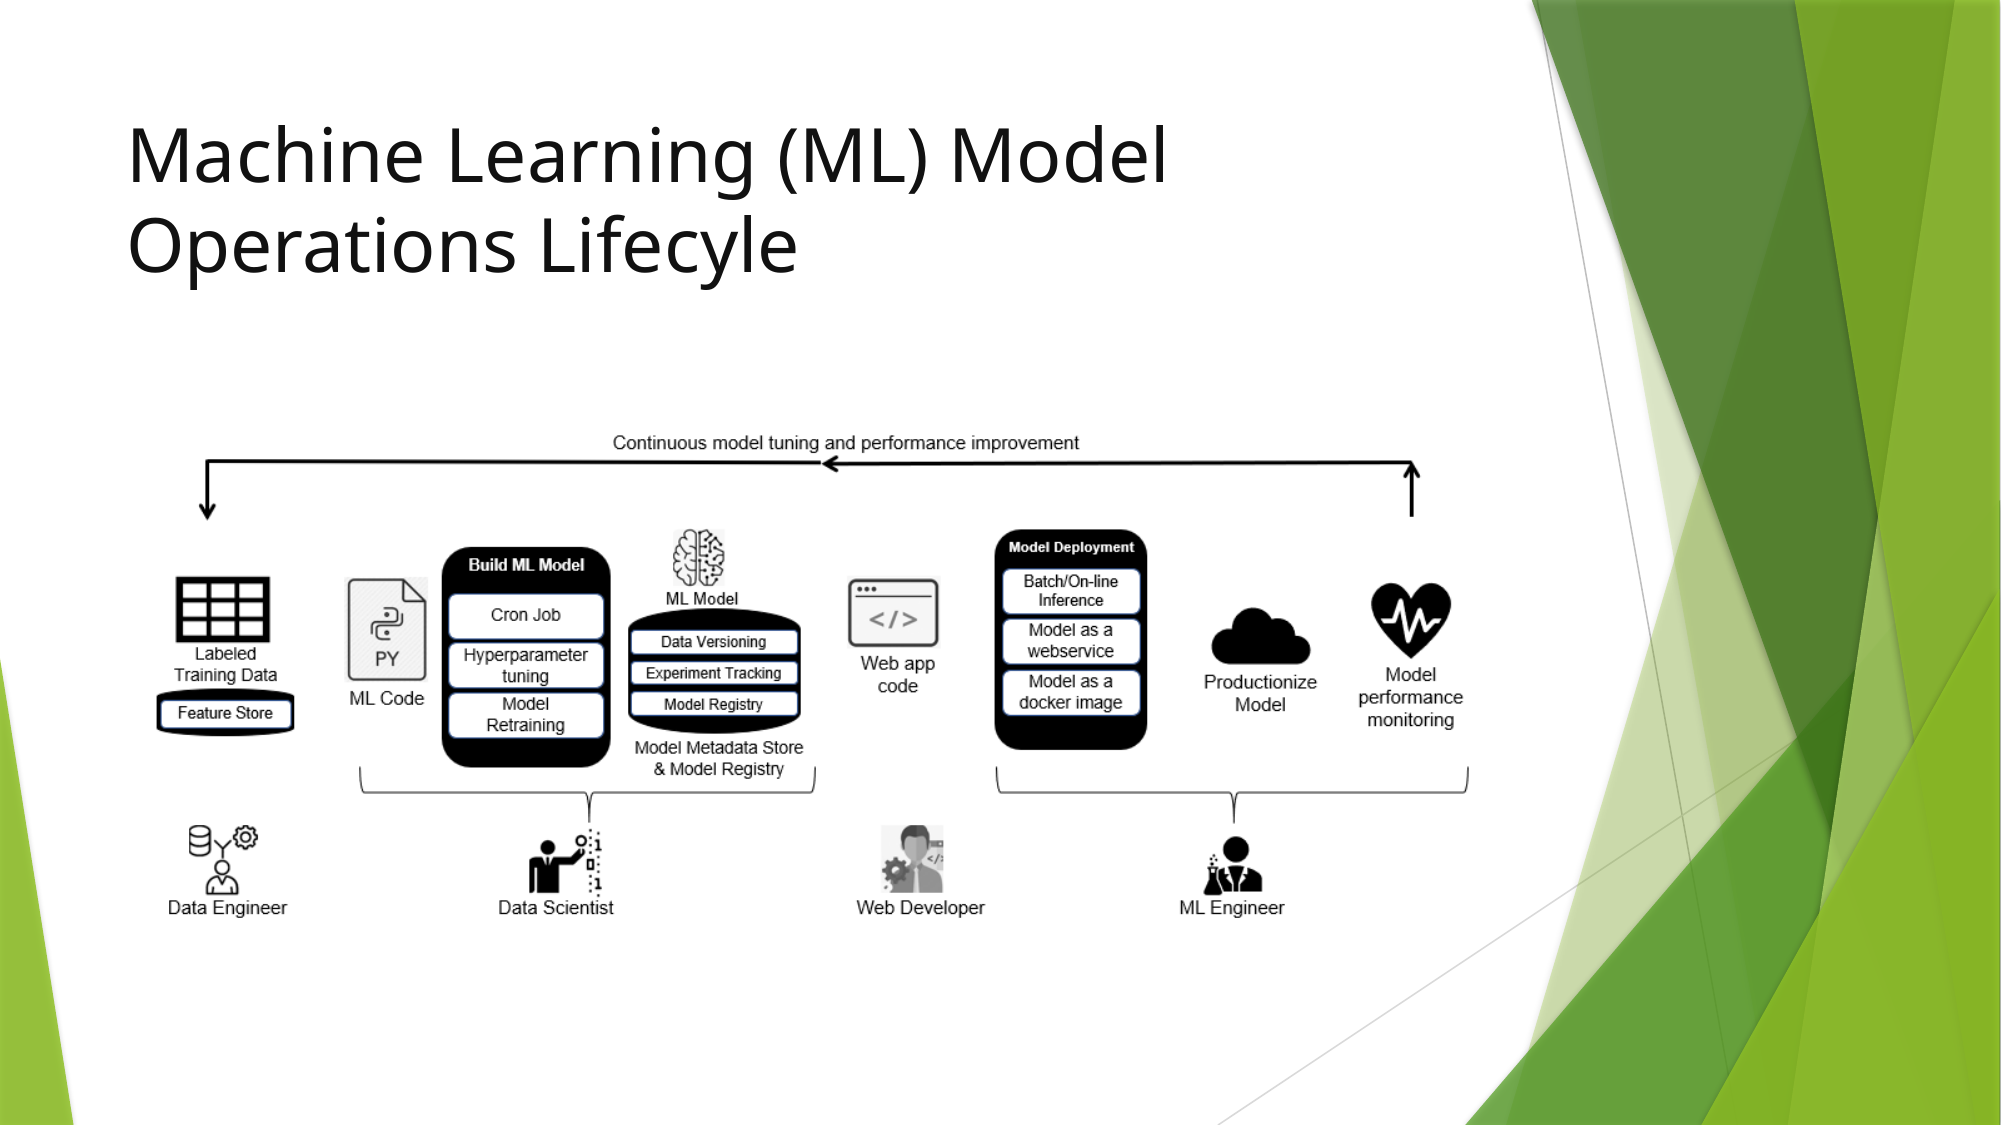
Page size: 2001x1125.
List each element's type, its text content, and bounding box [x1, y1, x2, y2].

title Machine Learning (ML) Model Operations Lifecyle [111, 99, 1522, 317]
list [152, 417, 1480, 928]
